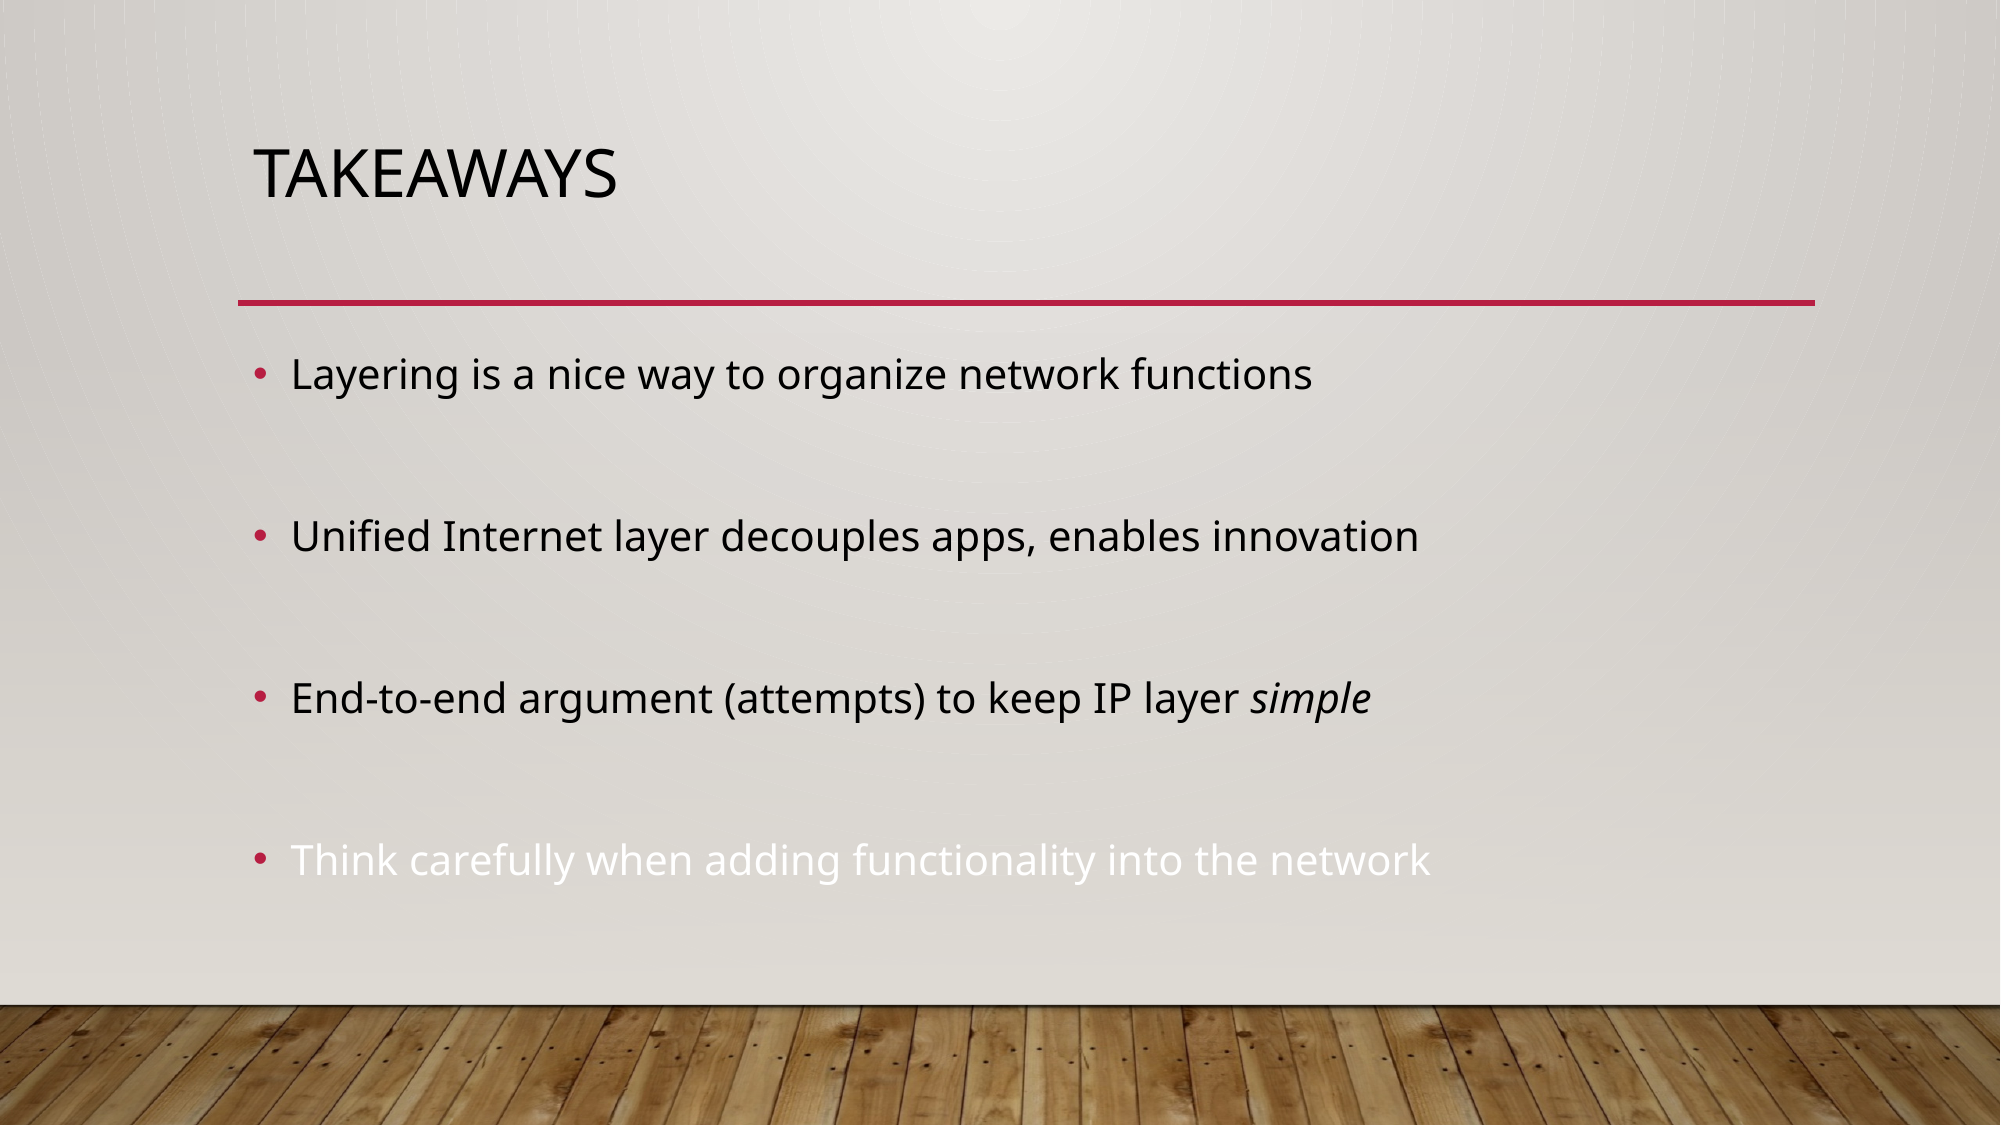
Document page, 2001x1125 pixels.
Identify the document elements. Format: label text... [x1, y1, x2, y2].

title Takeaways [238, 131, 1814, 305]
picture [0, 1005, 2000, 1125]
list Layering is a nice way to organize network functions Unified Internet layer decouples apps, enables innovation End-to-end argument (attempts) to keep IP layer simple Think carefully when adding functionality into the network [238, 330, 1814, 897]
